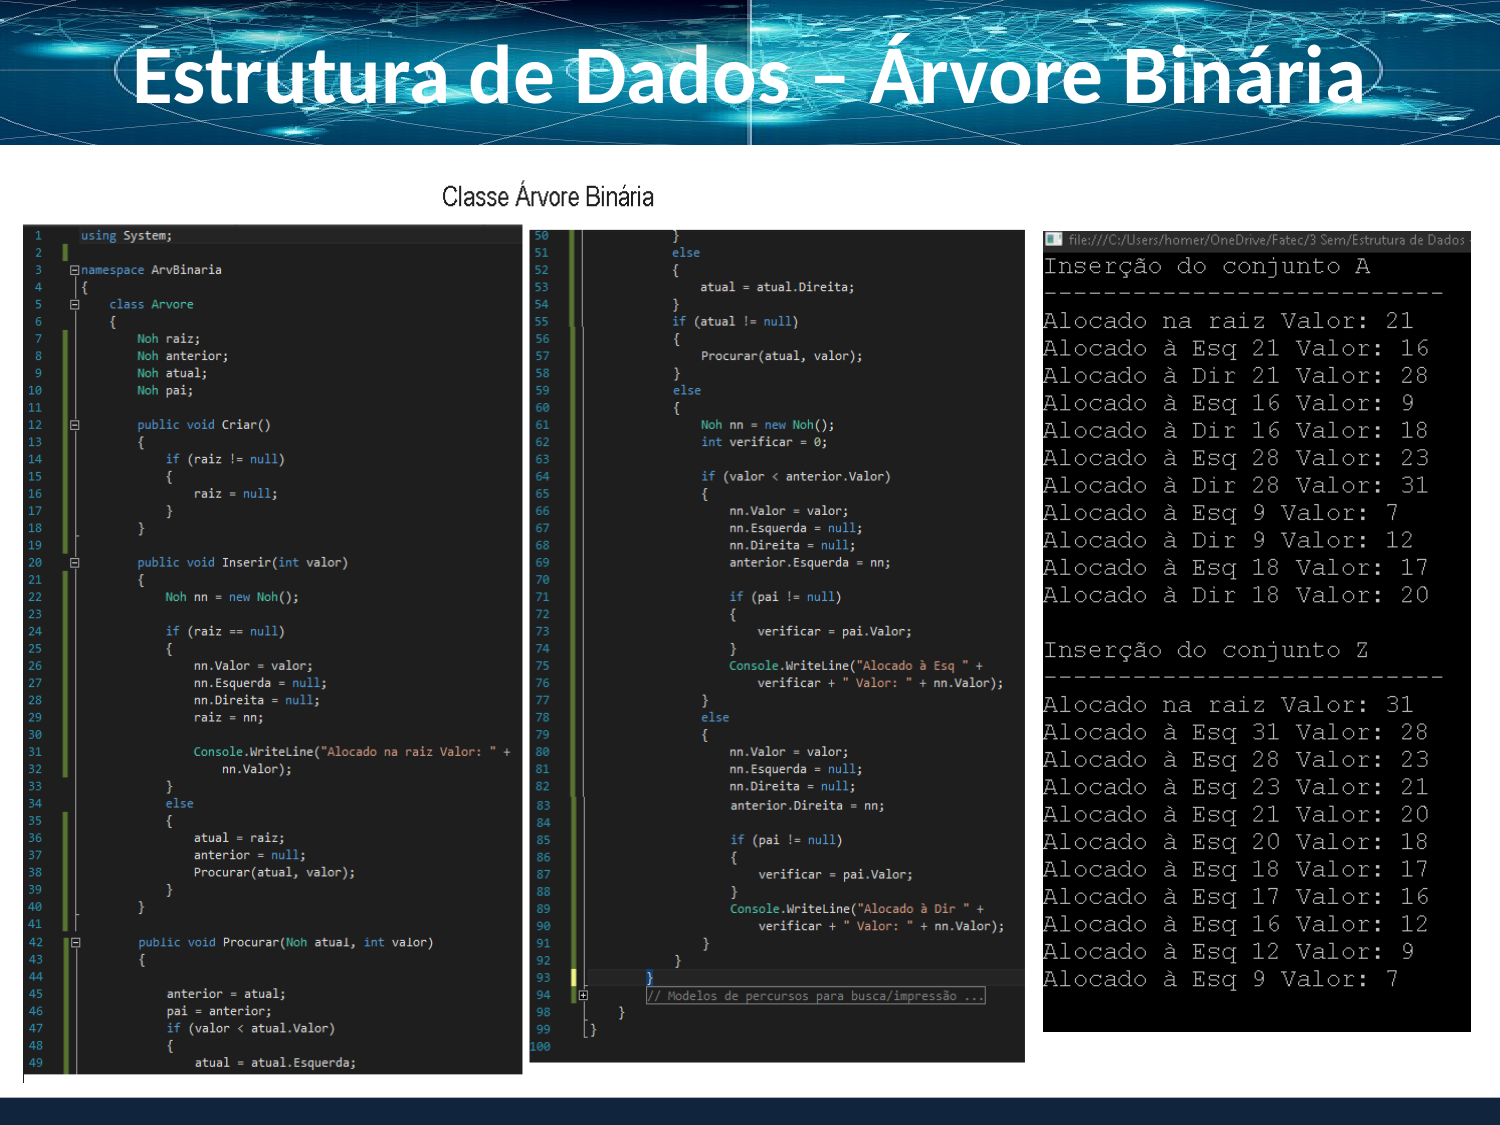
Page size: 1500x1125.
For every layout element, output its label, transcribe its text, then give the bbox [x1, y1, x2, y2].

picture [1043, 231, 1471, 1032]
text_box [0, 1097, 1500, 1125]
title Estrutura de Dados – Árvore Binária [0, 0, 1500, 145]
picture [23, 160, 1034, 1083]
